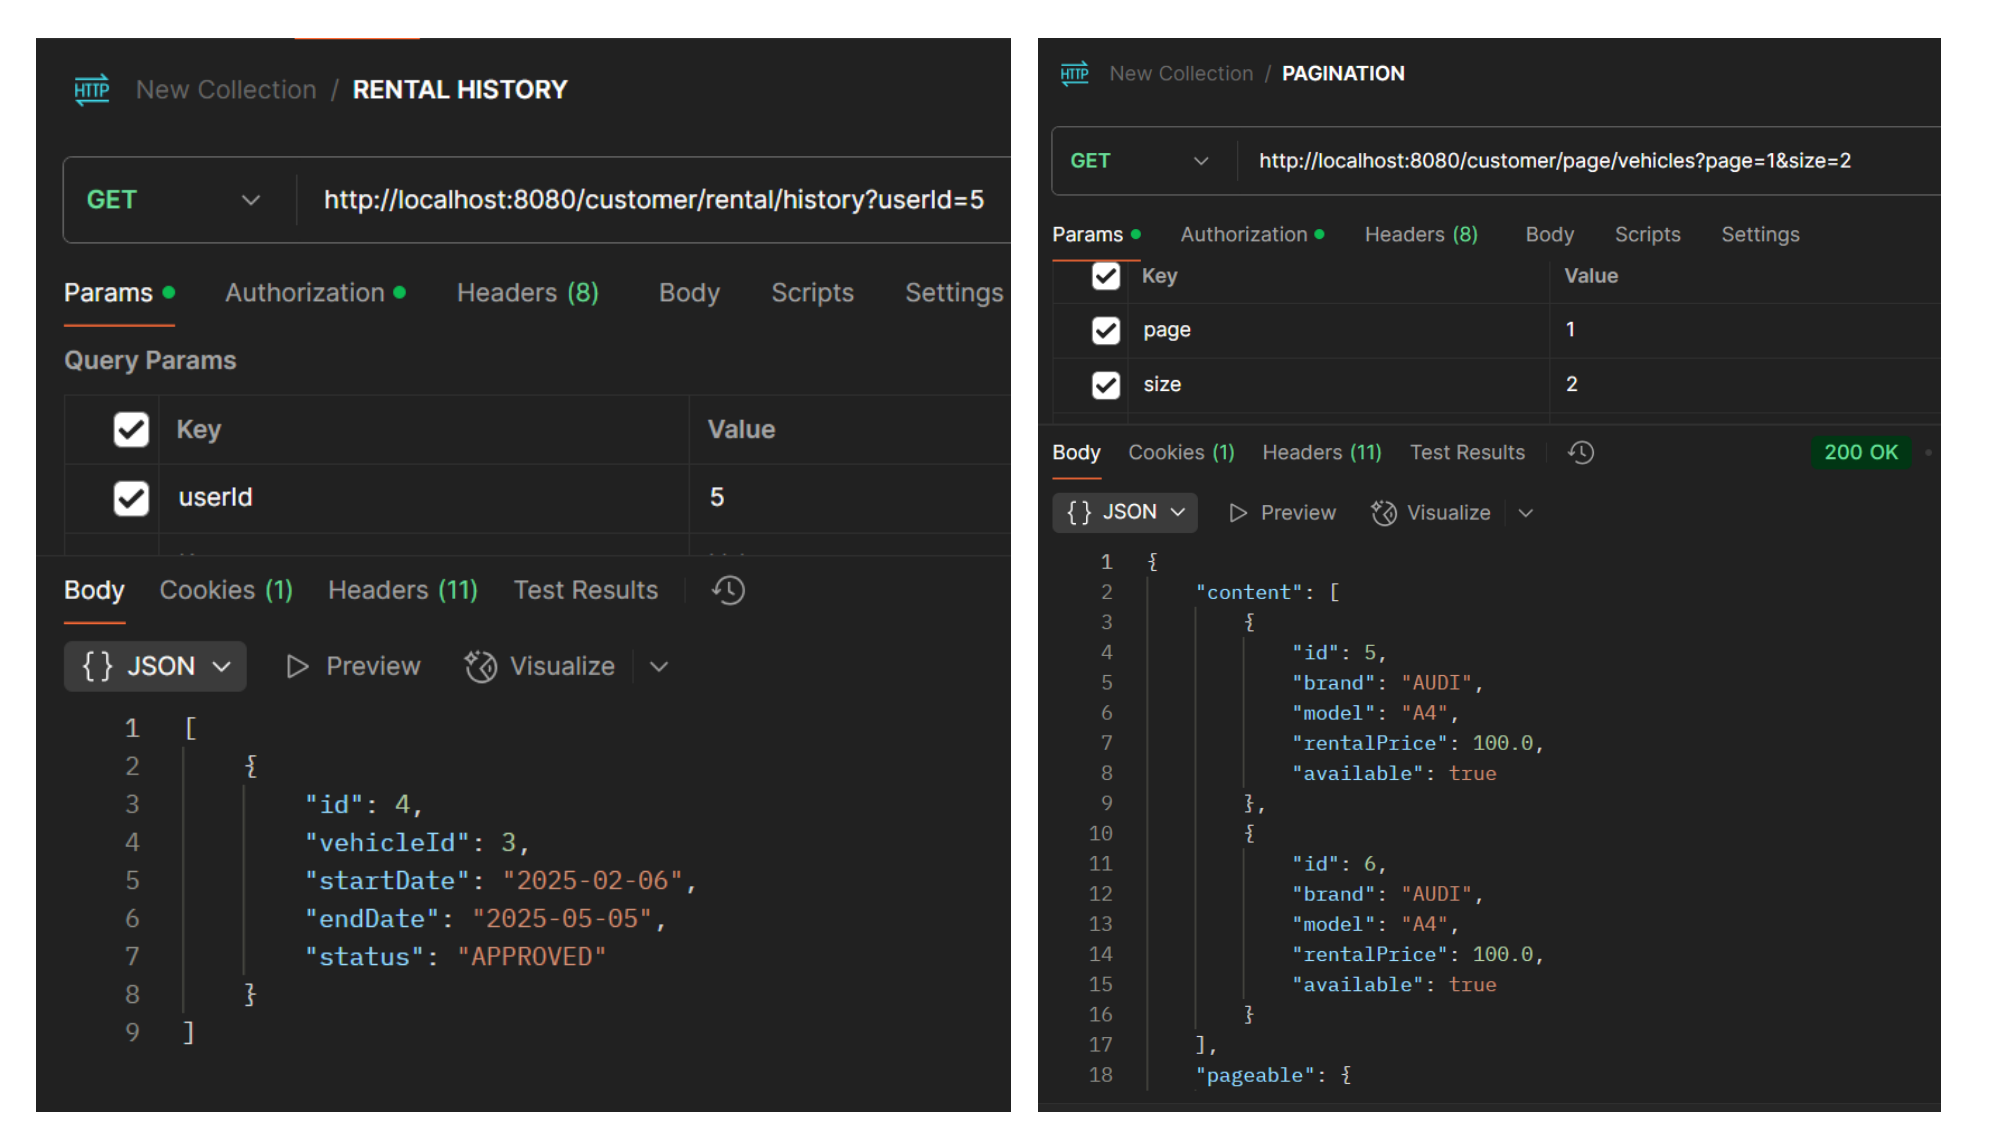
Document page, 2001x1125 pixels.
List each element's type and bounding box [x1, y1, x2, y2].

picture [1038, 37, 1941, 1112]
picture [35, 37, 1012, 1112]
